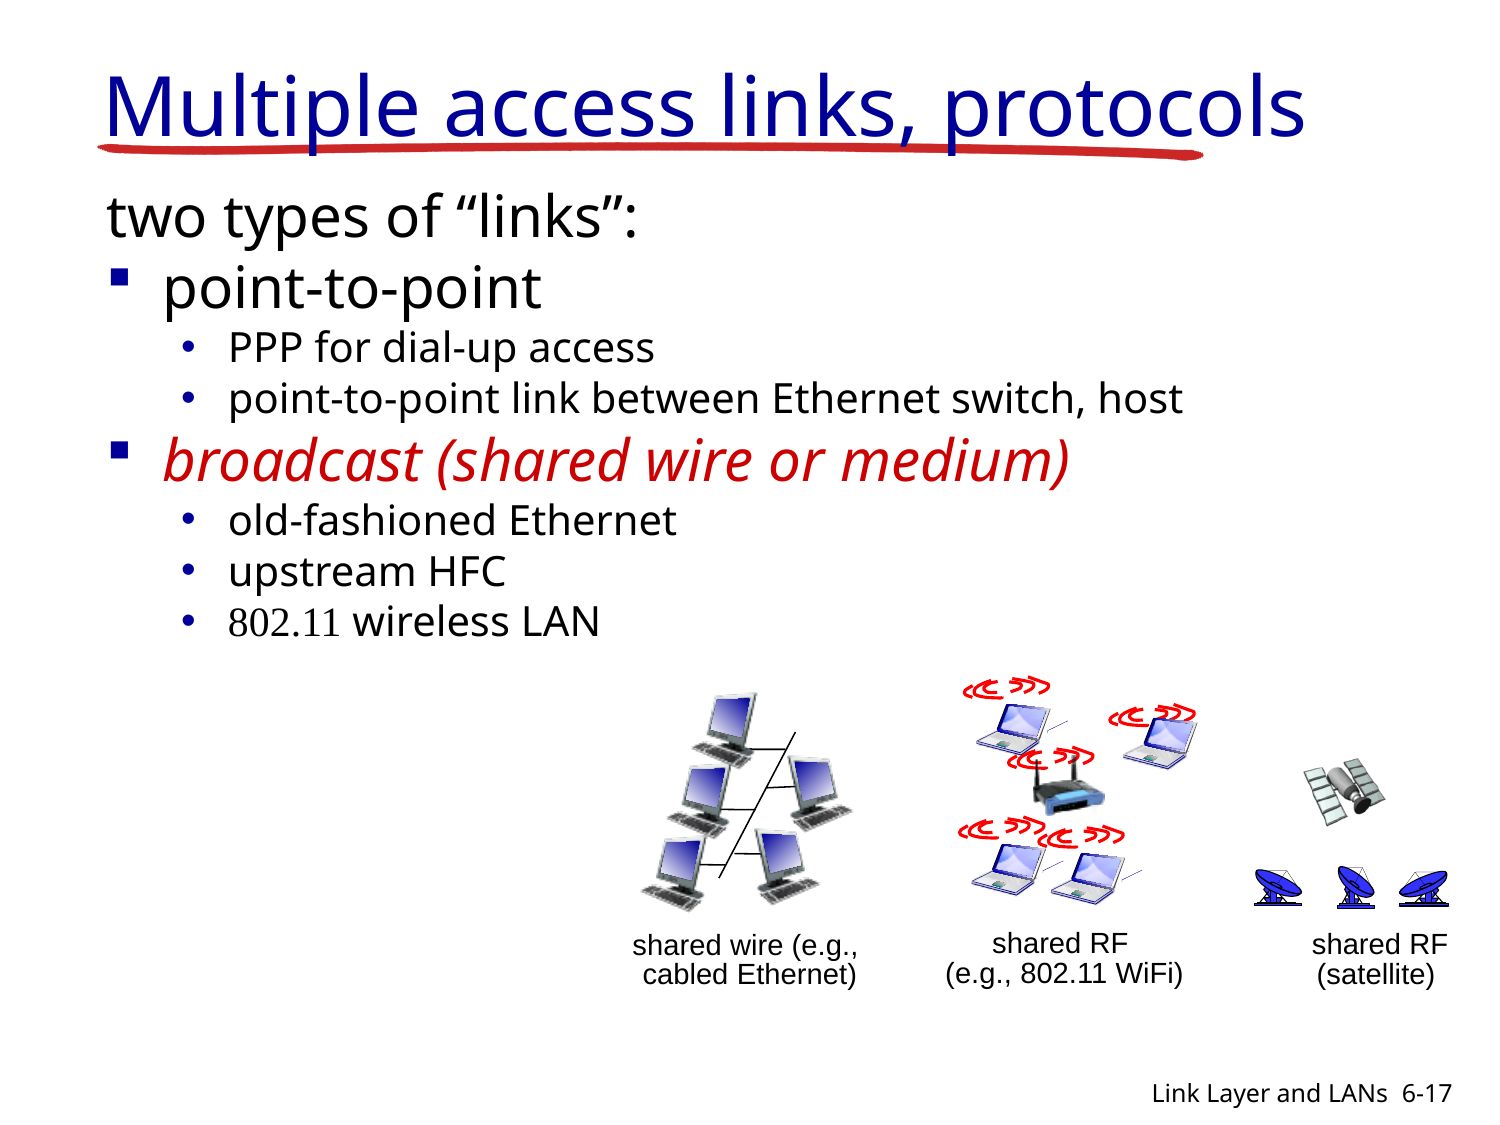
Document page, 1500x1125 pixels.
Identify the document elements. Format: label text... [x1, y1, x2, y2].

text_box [625, 833, 709, 918]
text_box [1038, 825, 1143, 906]
text_box shared RF (e.g., 802.11 WiFi) [921, 922, 1199, 997]
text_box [753, 825, 837, 911]
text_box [1109, 704, 1198, 771]
picture [1298, 752, 1392, 832]
picture [91, 136, 1218, 166]
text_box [1007, 746, 1105, 817]
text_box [1399, 871, 1449, 907]
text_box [1254, 869, 1302, 907]
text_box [1337, 866, 1375, 909]
slide_number 6-17 [1387, 1069, 1478, 1115]
footer Link Layer and LANs [1045, 1069, 1404, 1110]
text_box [786, 753, 869, 839]
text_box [963, 676, 1069, 757]
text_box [958, 816, 1064, 897]
text_box shared RF (satellite) [1297, 923, 1464, 998]
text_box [675, 690, 759, 775]
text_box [650, 760, 734, 845]
title Multiple access links, protocols [87, 9, 1363, 197]
list two types of “links”: point-to-point PPP for dial-up access point-to-point link between Ethernet switch, host broadcast (shared wire or medium) old-fashioned Ethernet upstream HFC 802.11 wireless LAN [91, 182, 1367, 723]
text_box shared wire (e.g., cabled Ethernet) [617, 924, 883, 999]
